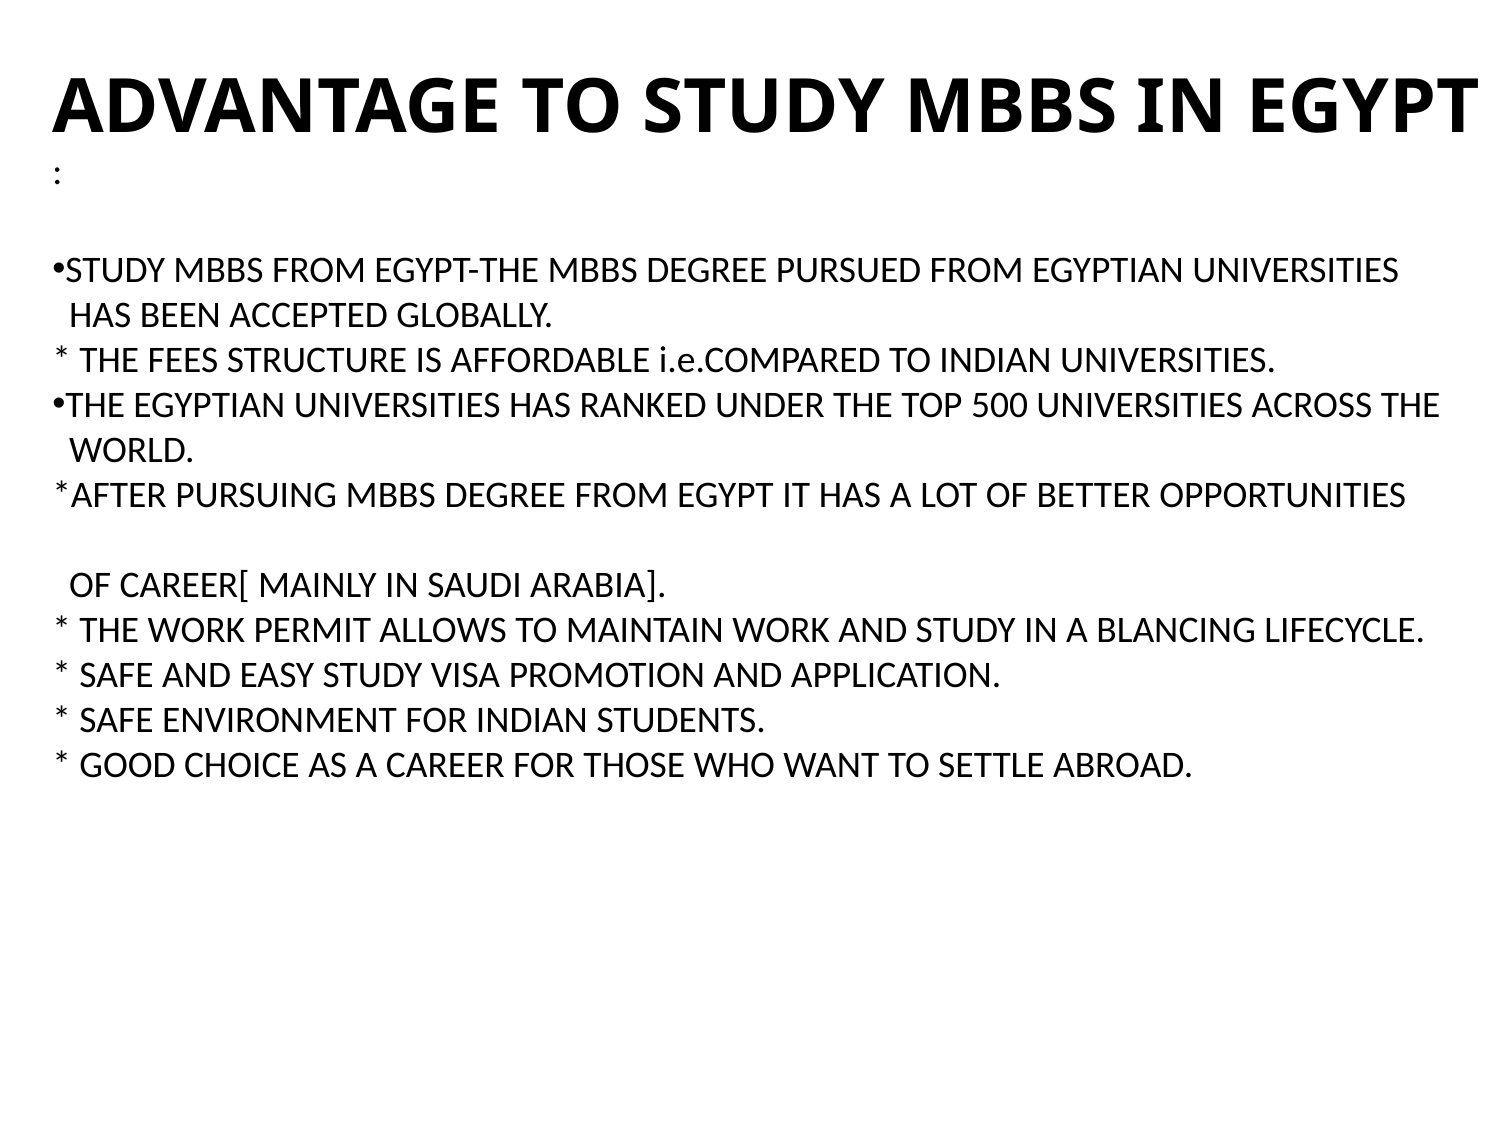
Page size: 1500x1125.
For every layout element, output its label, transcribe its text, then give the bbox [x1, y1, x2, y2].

text_box STUDY MBBS FROM EGYPT-THE MBBS DEGREE PURSUED FROM EGYPTIAN UNIVERSITIES HAS BEEN ACCEPTED GLOBALLY. * THE FEES STRUCTURE IS AFFORDABLE i.e.COMPARED TO INDIAN UNIVERSITIES. THE EGYPTIAN UNIVERSITIES HAS RANKED UNDER THE TOP 500 UNIVERSITIES ACROSS THE WORLD. *AFTER PURSUING MBBS DEGREE FROM EGYPT IT HAS A LOT OF BETTER OPPORTUNITIES OF CAREER[ MAINLY IN SAUDI ARABIA]. * THE WORK PERMIT ALLOWS TO MAINTAIN WORK AND STUDY IN A BLANCING LIFECYCLE. * SAFE AND EASY STUDY VISA PROMOTION AND APPLICATION. * SAFE ENVIRONMENT FOR INDIAN STUDENTS. * GOOD CHOICE AS A CAREER FOR THOSE WHO WANT TO SETTLE ABROAD. [37, 237, 1475, 793]
text_box ADVANTAGE TO STUDY MBBS IN EGYPT : [37, 49, 1500, 200]
